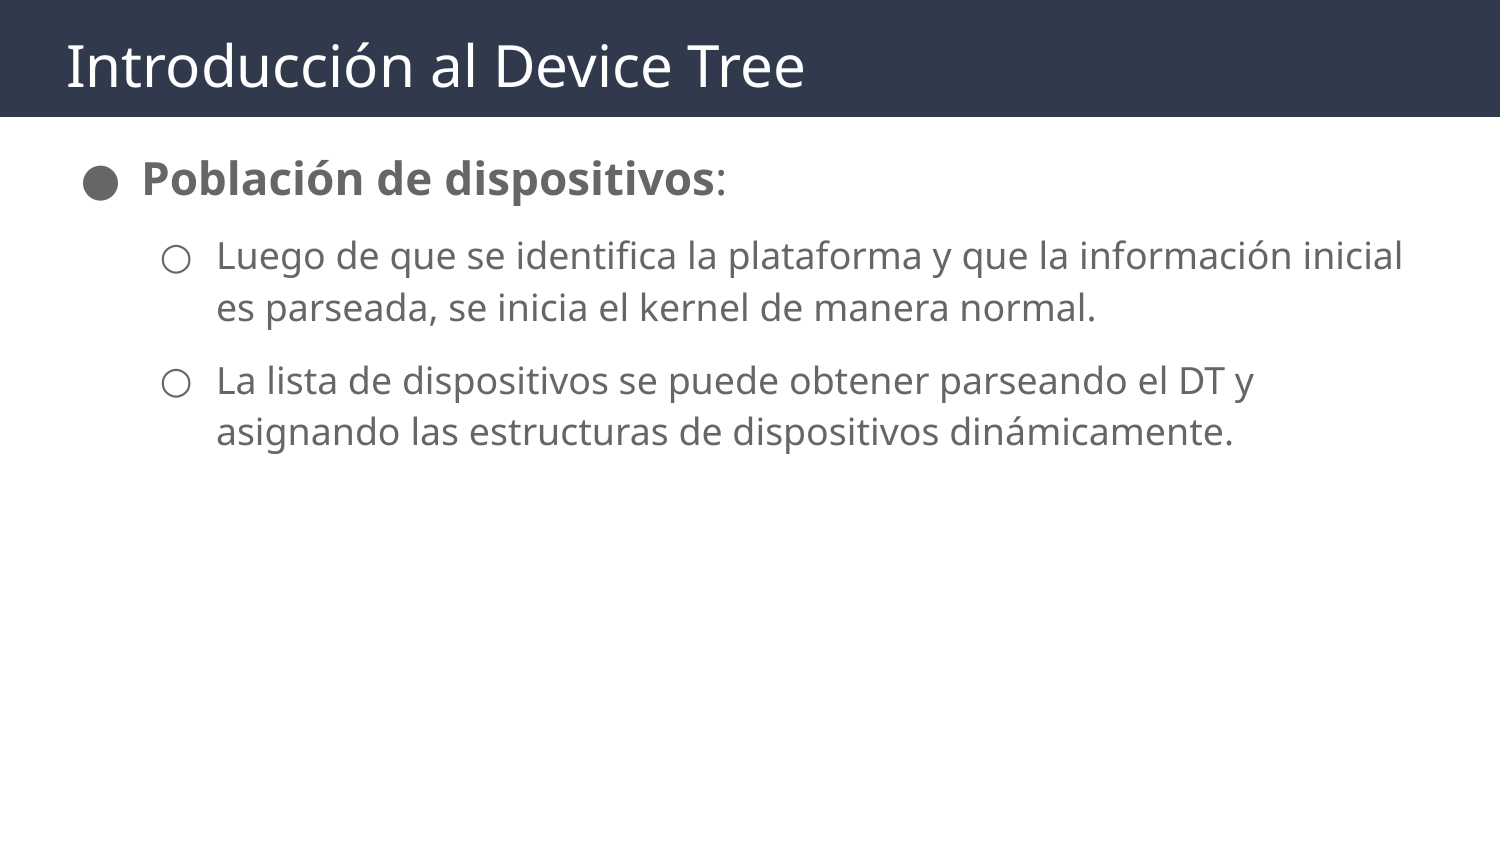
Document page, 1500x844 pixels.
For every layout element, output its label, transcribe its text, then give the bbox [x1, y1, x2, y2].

title Introducción al Device Tree [51, 14, 1449, 117]
list Población de dispositivos: Luego de que se identifica la plataforma y que la información inicial es parseada, se inicia el kernel de manera normal. La lista de dispositivos se puede obtener parseando el DT y asignando las estructuras de dispositivos dinámicamente. [51, 126, 1449, 817]
